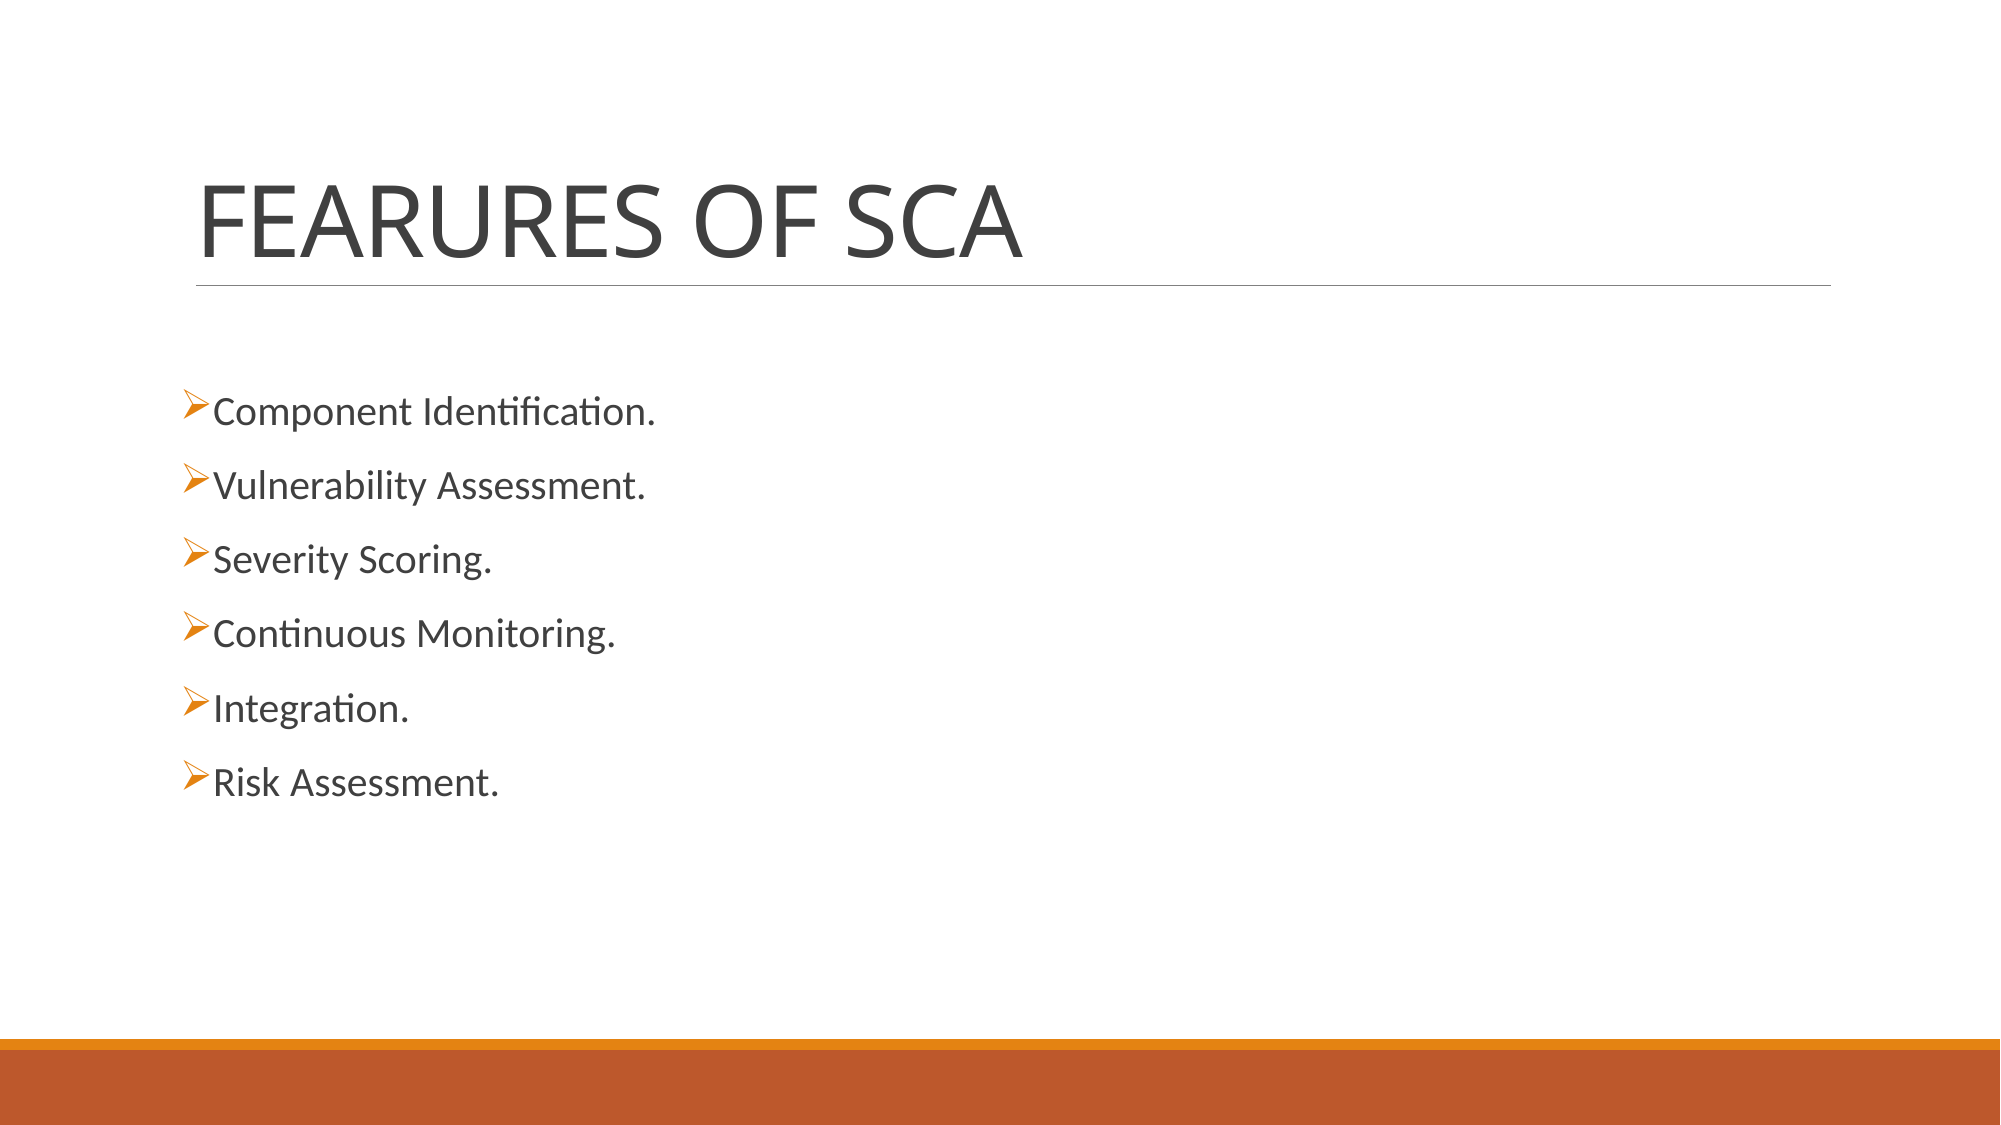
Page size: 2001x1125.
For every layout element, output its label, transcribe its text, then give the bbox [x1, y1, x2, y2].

list Component Identification. Vulnerability Assessment. Severity Scoring. Continuous Monitoring. Integration. Risk Assessment. [180, 302, 1830, 963]
title FEARURES OF SCA [180, 47, 1830, 285]
